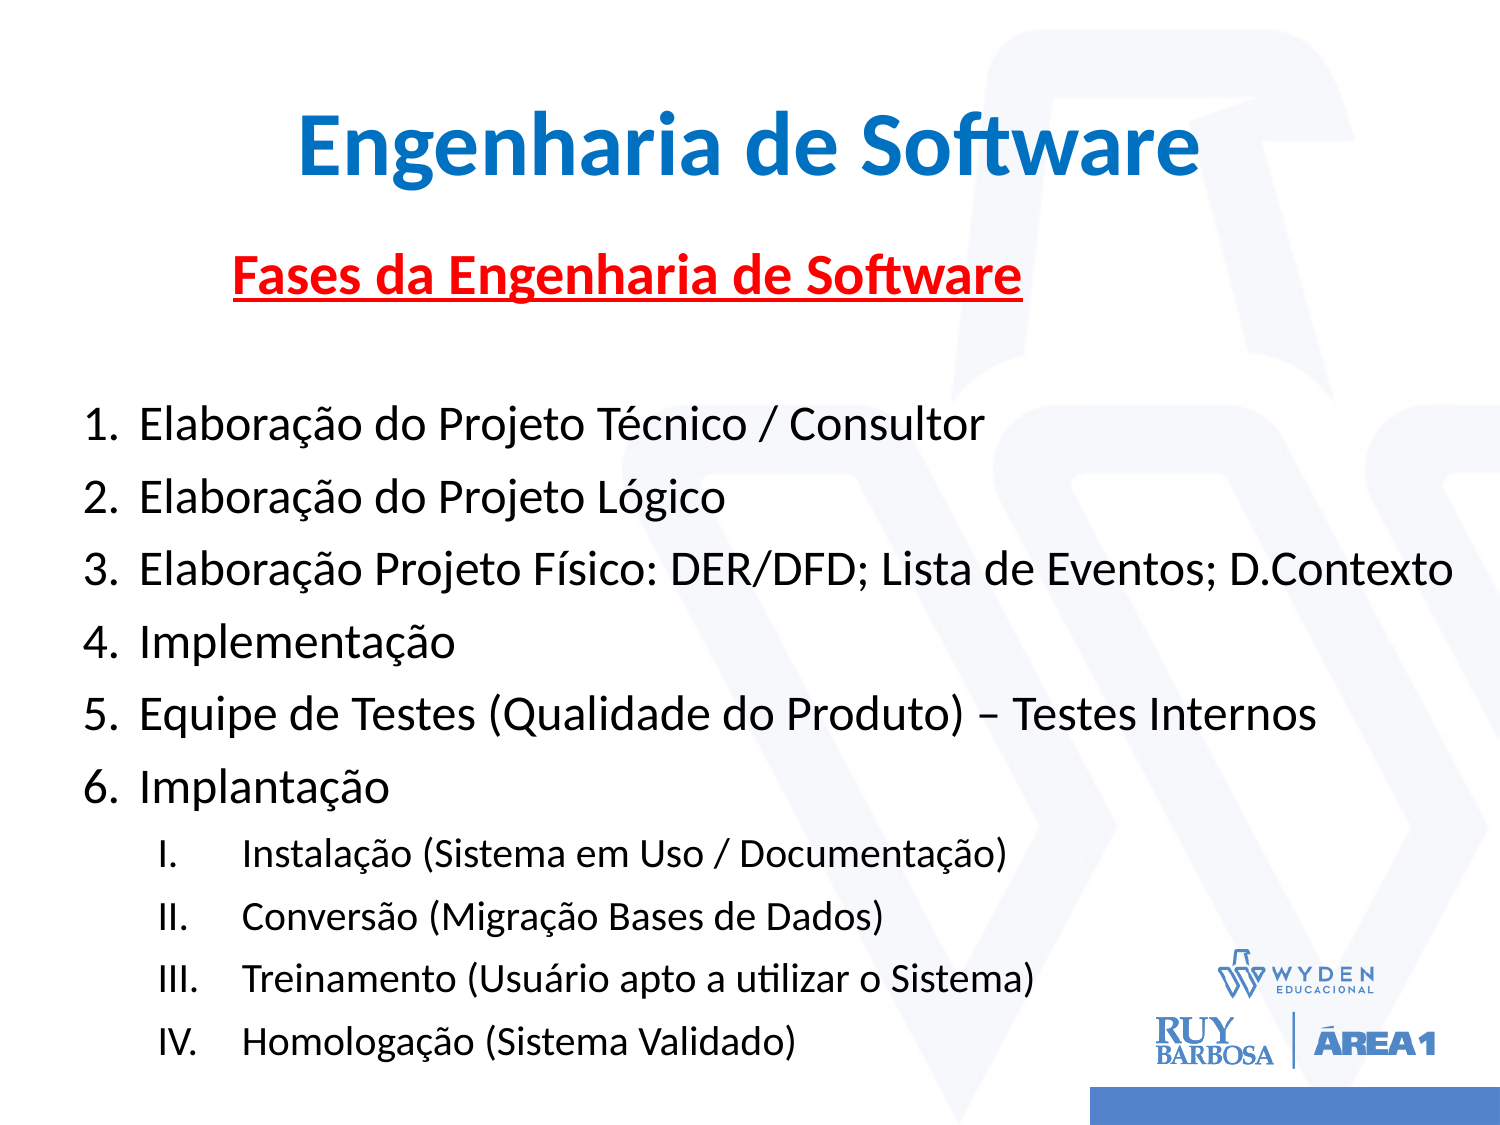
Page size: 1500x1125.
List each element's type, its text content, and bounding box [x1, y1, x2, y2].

list Fases da Engenharia de Software Elaboração do Projeto Técnico / Consultor Elaboração do Projeto Lógico Elaboração Projeto Físico: DER/DFD; Lista de Eventos; D.Contexto Implementação Equipe de Testes (Qualidade do Produto) – Testes Internos Implantação Instalação (Sistema em Uso / Documentação) Conversão (Migração Bases de Dados) Treinamento (Usuário apto a utilizar o Sistema) Homologação (Sistema Validado) [74, 227, 1482, 1090]
picture [0, 0, 1500, 1125]
title Engenharia de Software [74, 44, 1426, 227]
